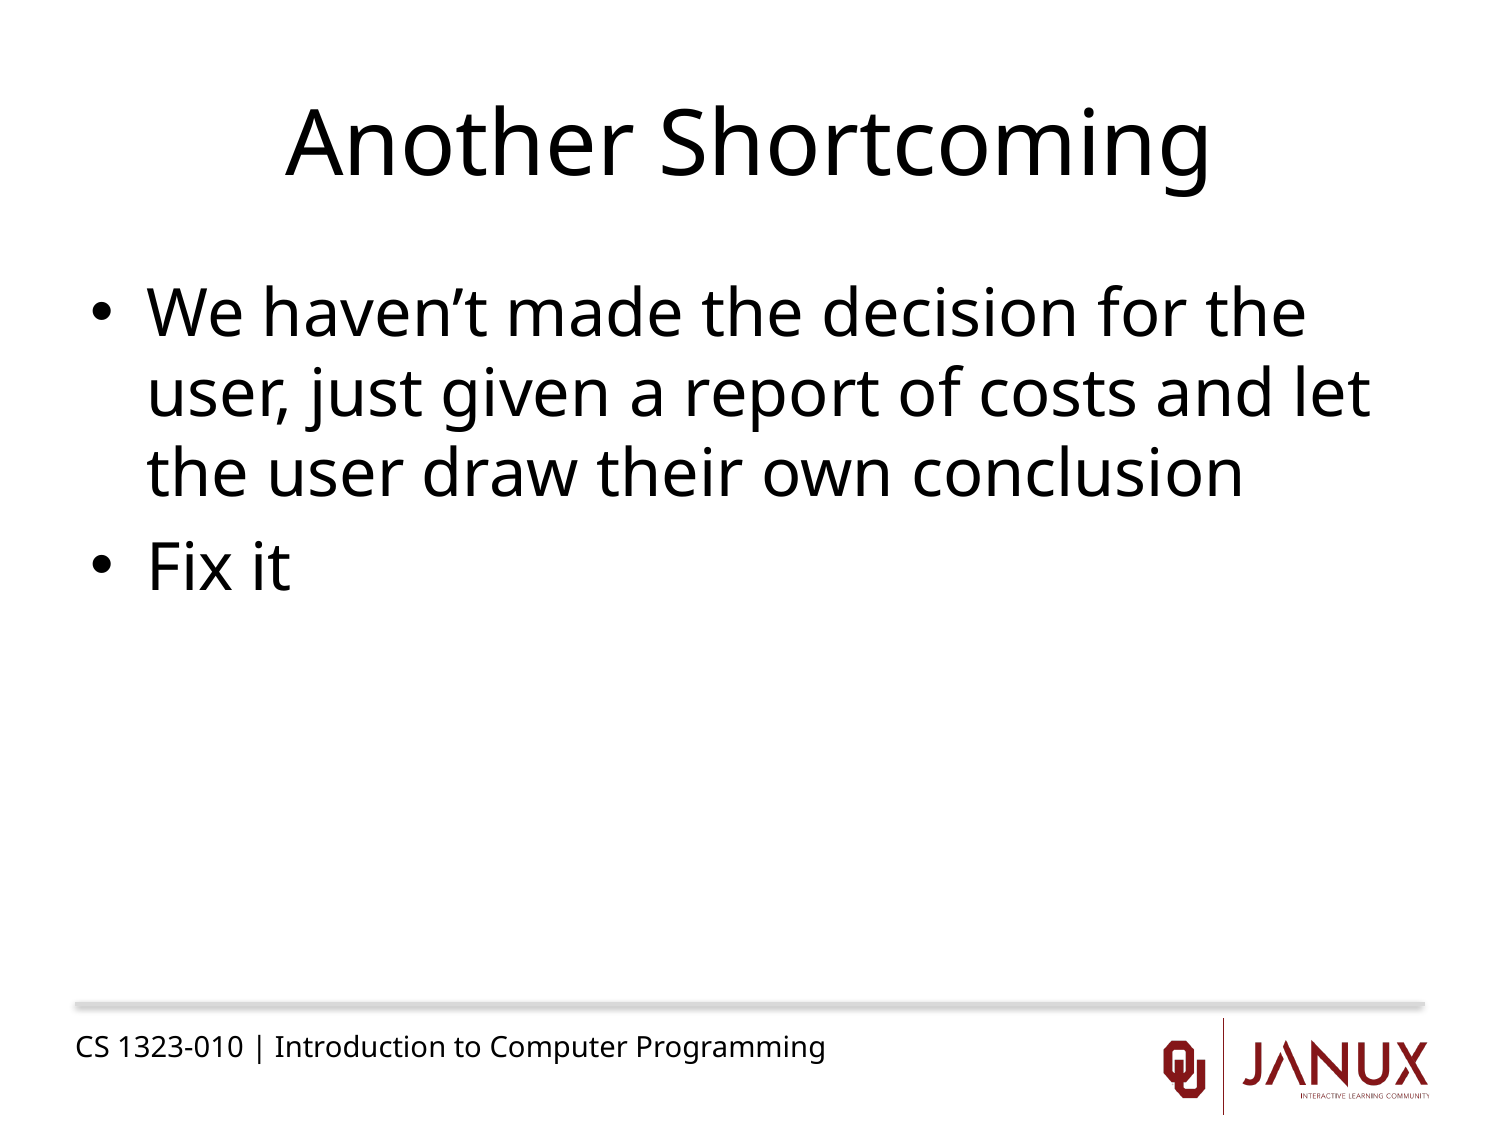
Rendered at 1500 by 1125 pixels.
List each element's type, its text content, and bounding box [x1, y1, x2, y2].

list We haven’t made the decision for the user, just given a report of costs and let the user draw their own conclusion Fix it [75, 262, 1425, 1005]
title Another Shortcoming [75, 45, 1425, 233]
